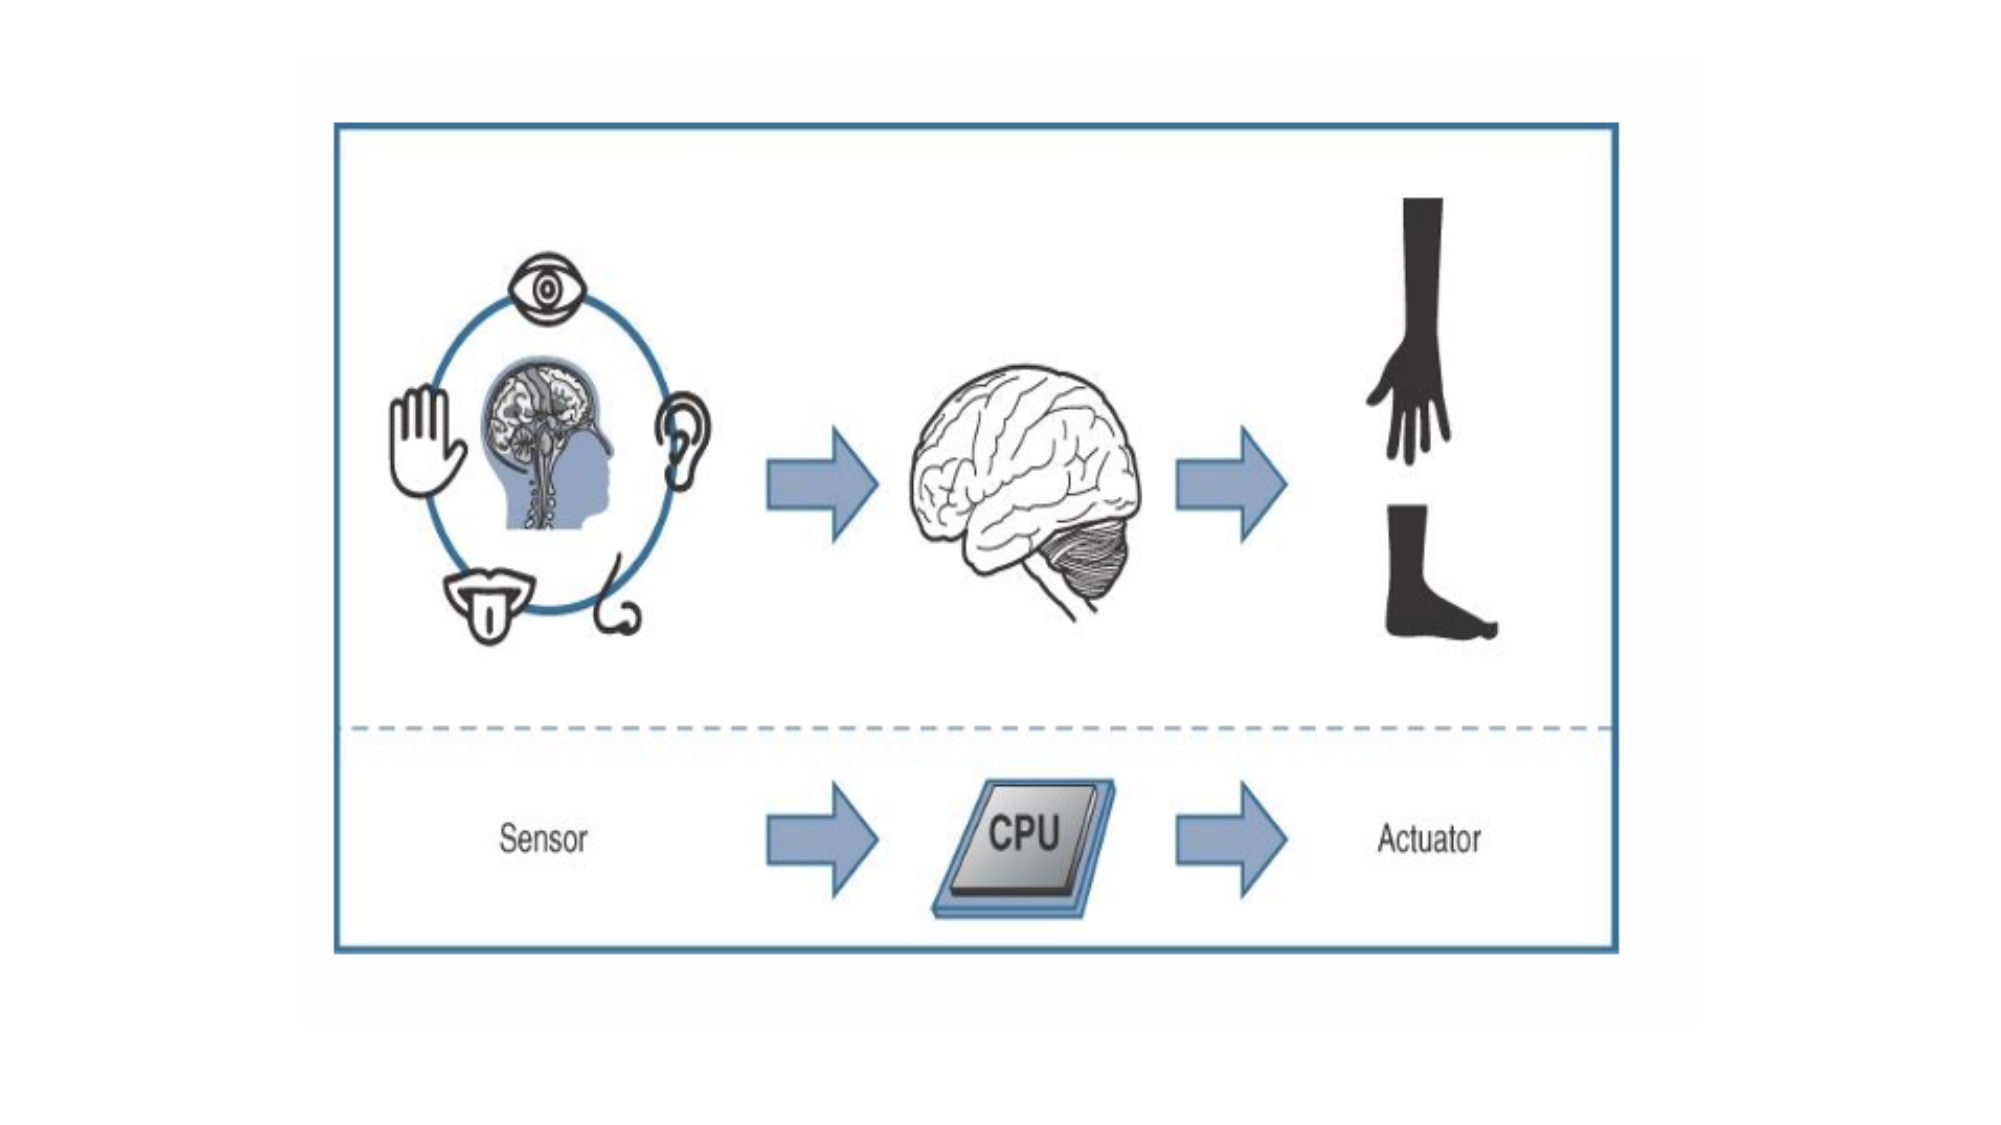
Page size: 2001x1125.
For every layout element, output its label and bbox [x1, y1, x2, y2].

picture [301, 56, 1699, 1026]
